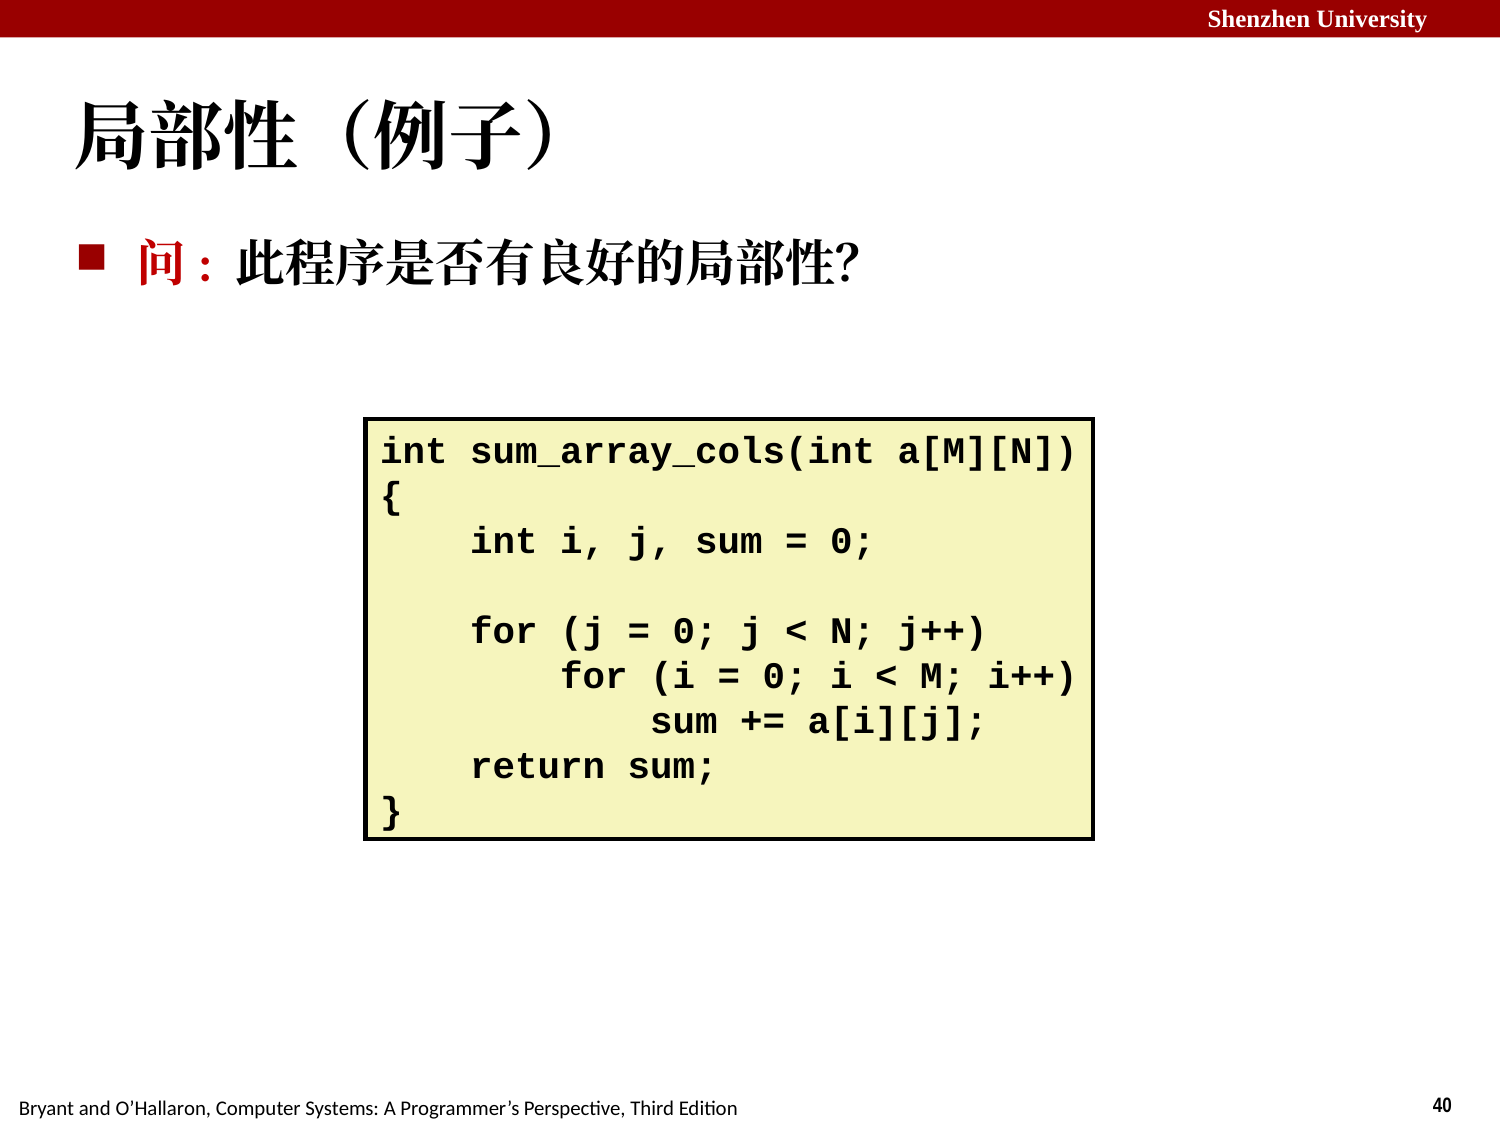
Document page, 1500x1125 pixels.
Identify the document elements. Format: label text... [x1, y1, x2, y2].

title 局部性（例子） [58, 71, 1400, 197]
list 问: 此程序是否有良好的局部性？ [65, 223, 1361, 1040]
text_box int sum_array_cols(int a[M][N]) { int i, j, sum = 0; for (j = 0; j < N; j++) for (i = 0; i < M; i++) sum += a[i][j]; return sum; } [365, 418, 1093, 839]
